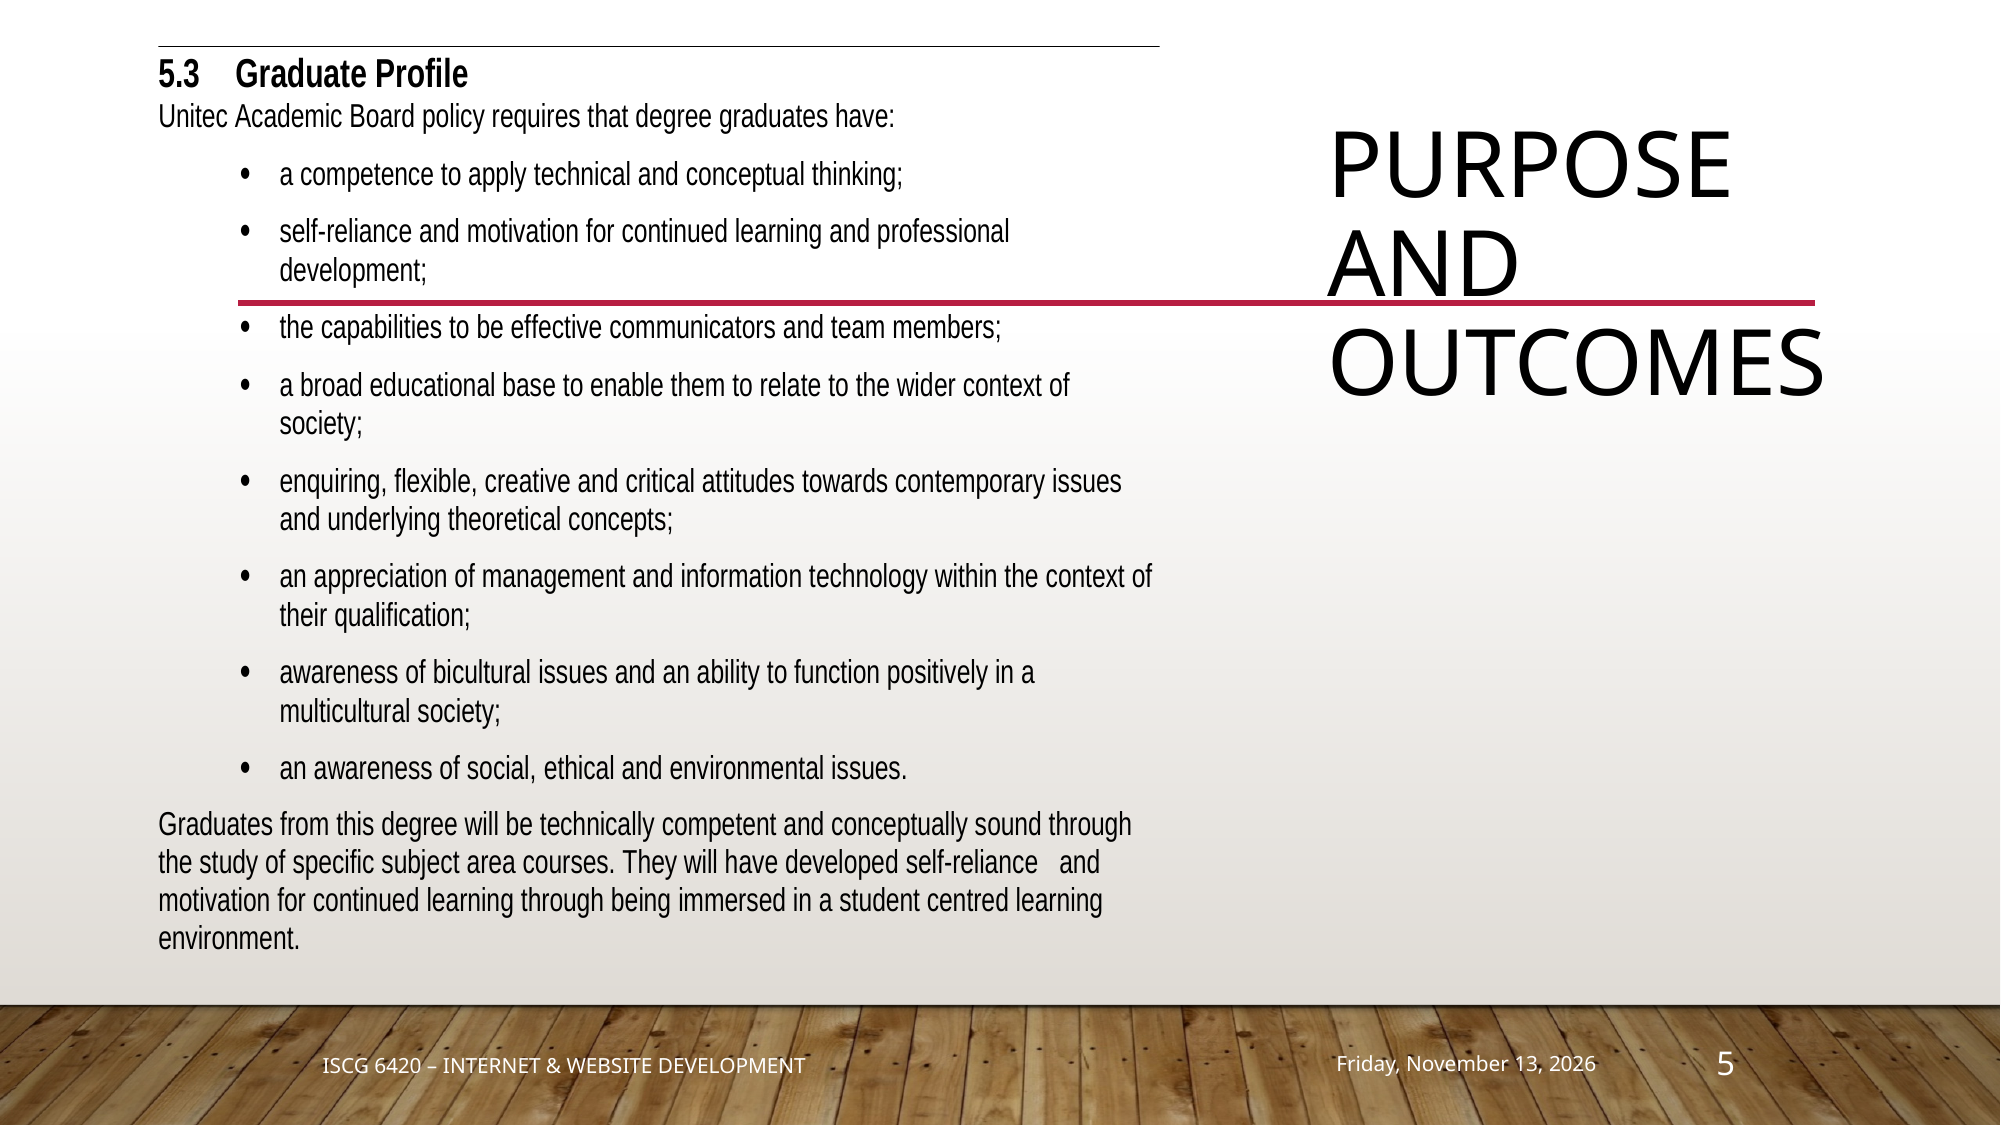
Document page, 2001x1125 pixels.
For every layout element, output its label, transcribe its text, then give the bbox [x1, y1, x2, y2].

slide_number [1161, 1035, 1611, 1095]
slide_number 5 [1623, 1035, 1750, 1095]
picture [0, 1005, 2000, 1125]
title Purpose and Outcomes [1312, 30, 1885, 424]
footer ISCG 6420 – Internet & Website Development [307, 1035, 1149, 1095]
picture [158, 0, 1162, 974]
